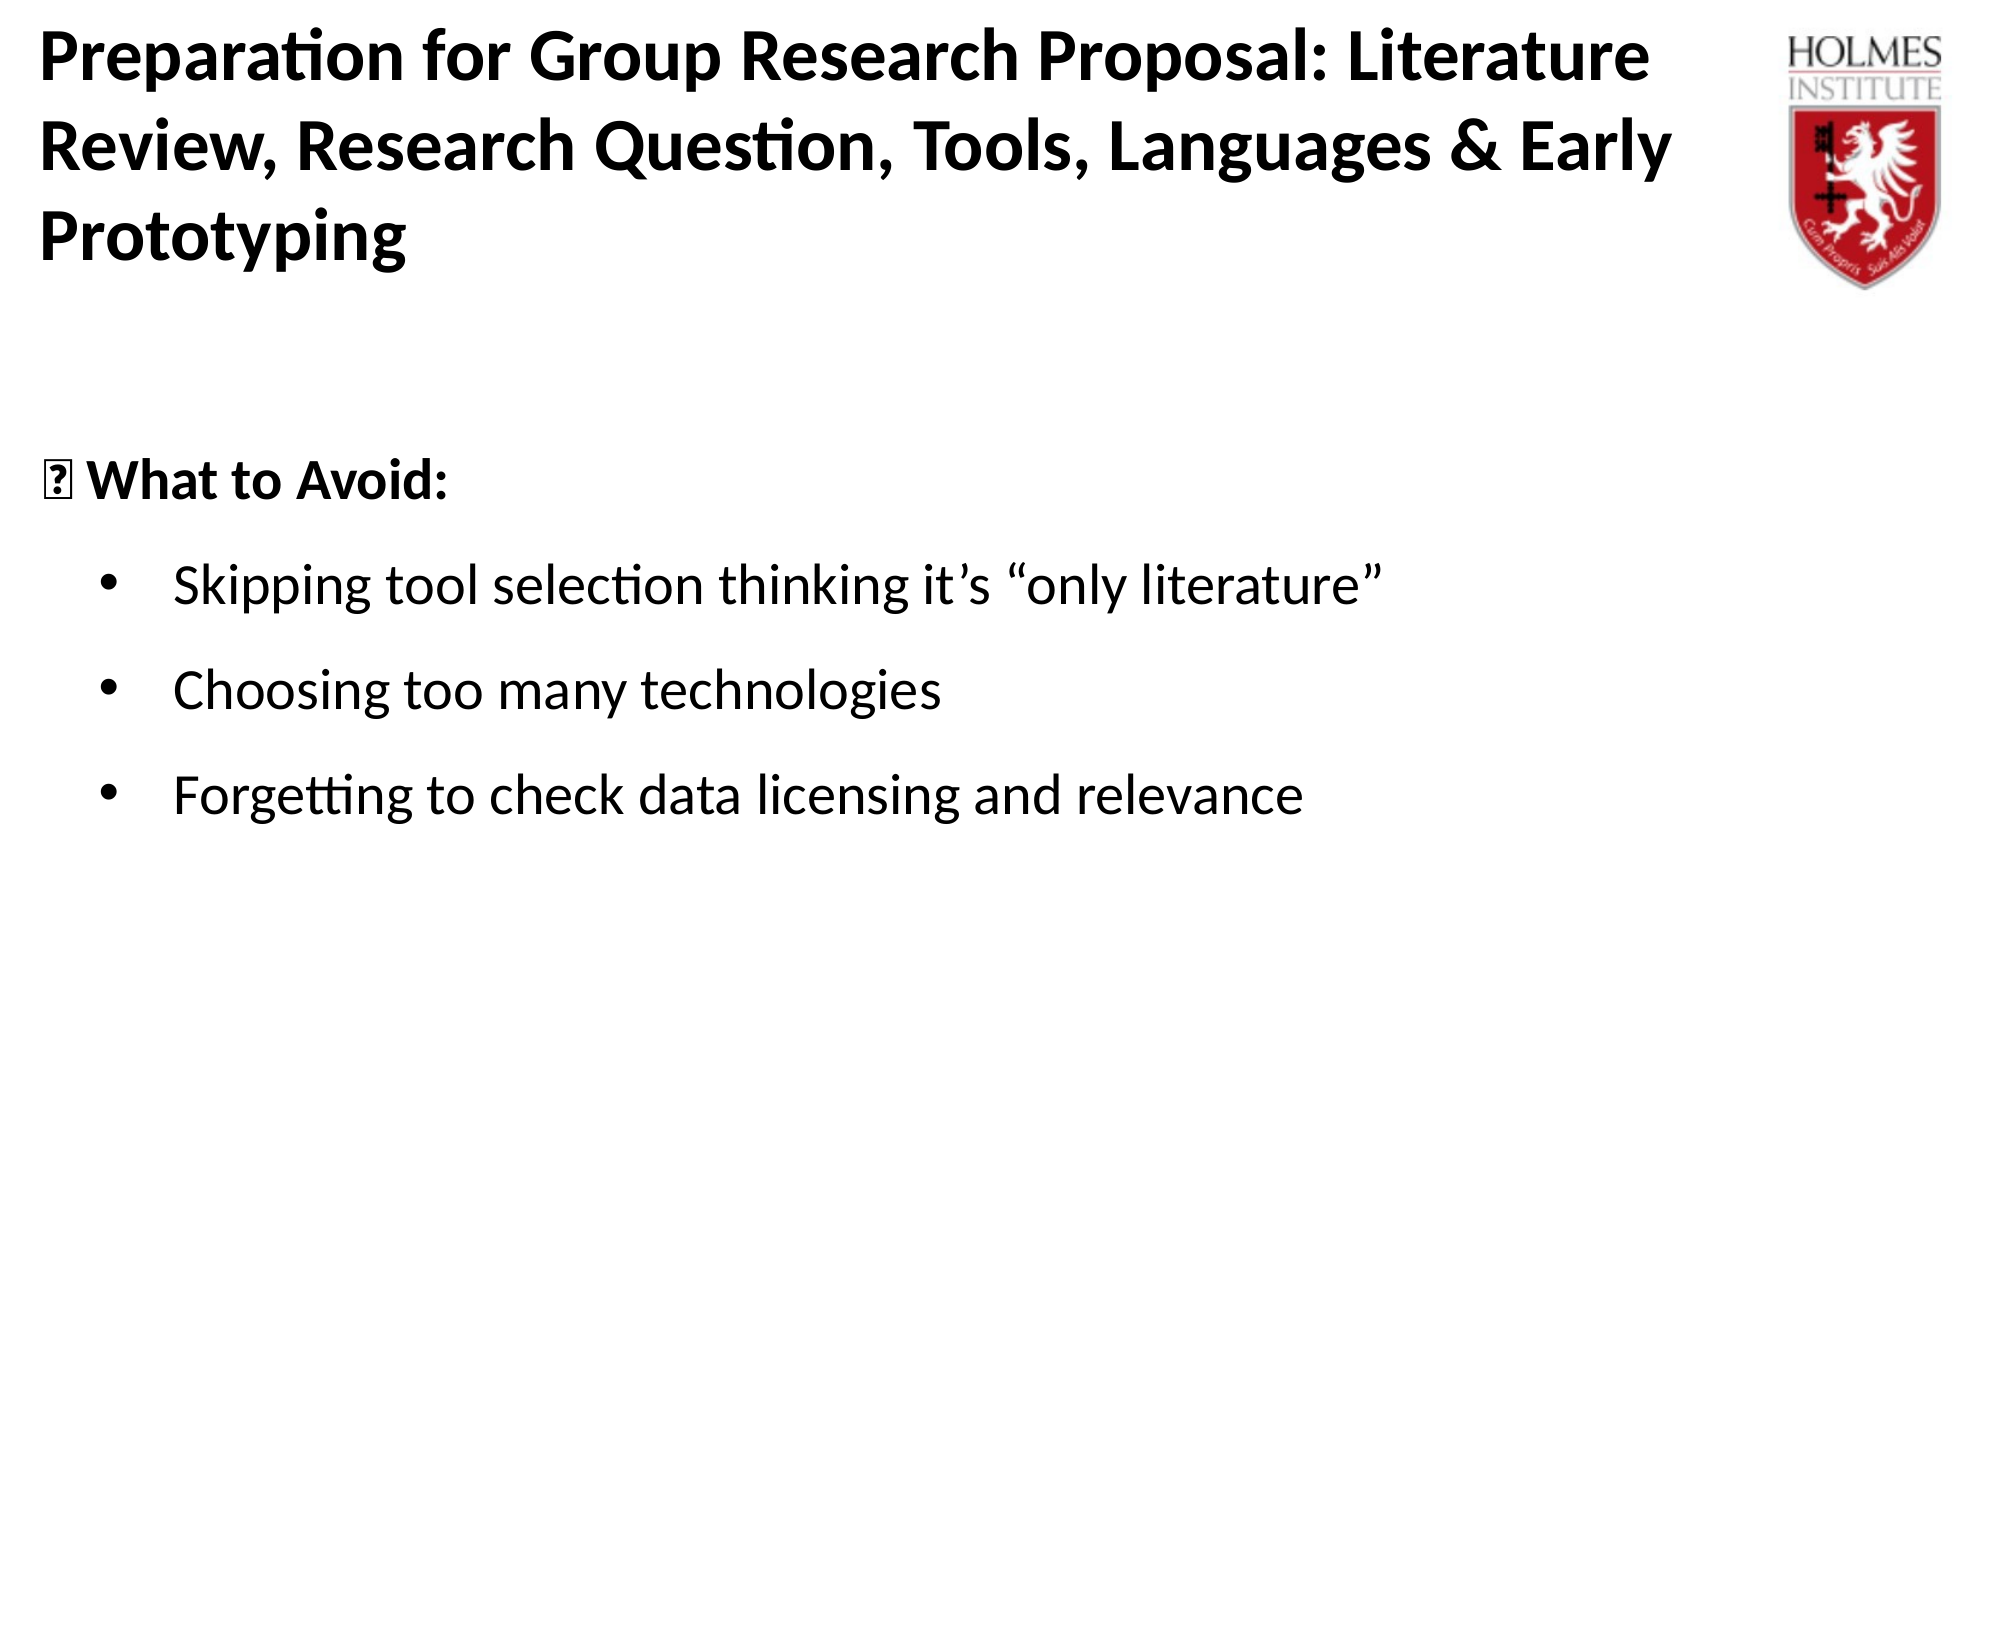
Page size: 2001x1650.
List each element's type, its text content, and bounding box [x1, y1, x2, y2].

text_box Preparation for Group Research Proposal: Literature Review, Research Question, Tools, Languages & Early Prototyping [0, 2, 1678, 275]
text_box ❌ What to Avoid: Skipping tool selection thinking it’s “only literature” Choosing too many technologies Forgetting to check data licensing and relevance [28, 398, 1972, 834]
picture [1682, 0, 2000, 313]
